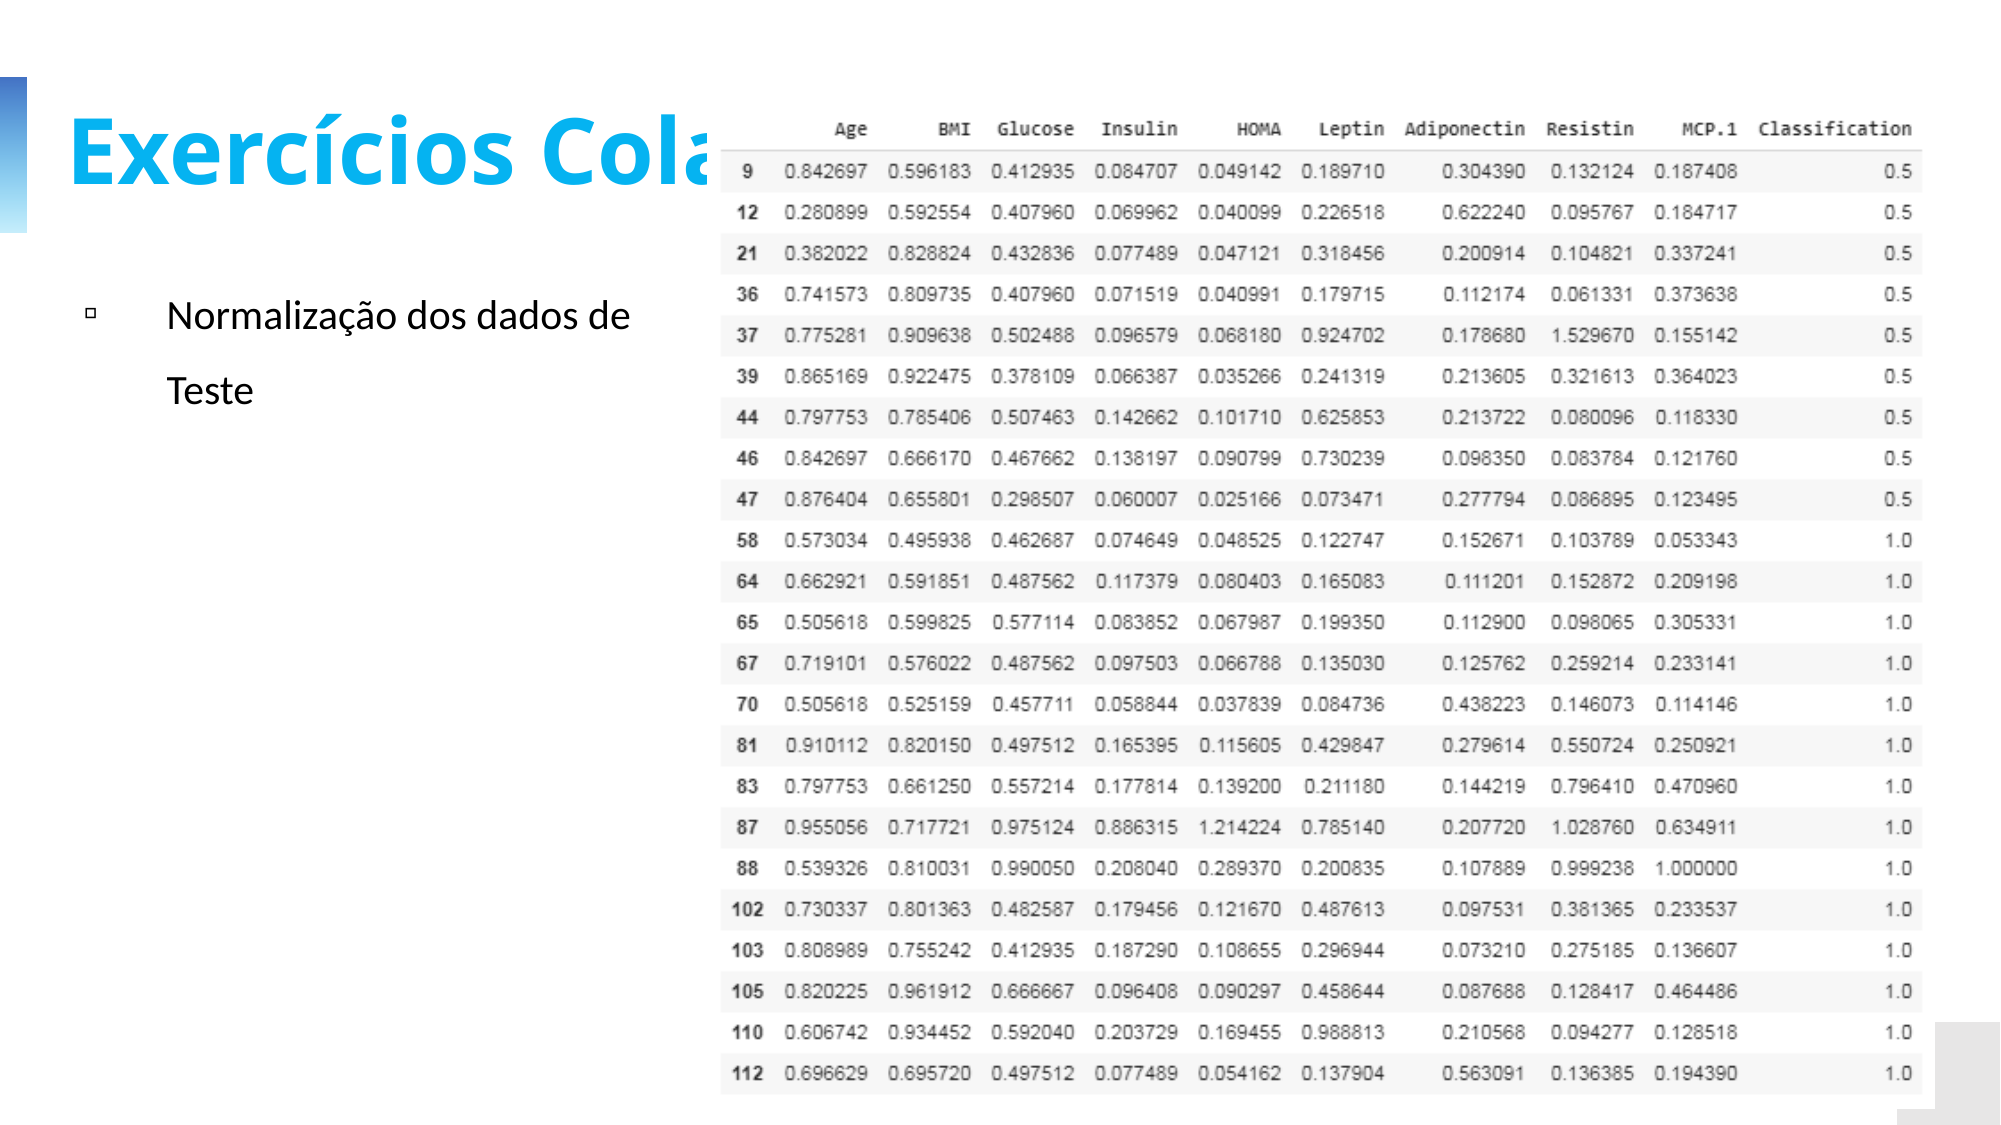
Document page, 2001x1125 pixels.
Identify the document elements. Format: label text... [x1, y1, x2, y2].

picture [707, 109, 1935, 1110]
title Exercícios Colab [66, 77, 1921, 233]
list Normalização dos dados de Teste [66, 262, 677, 1023]
